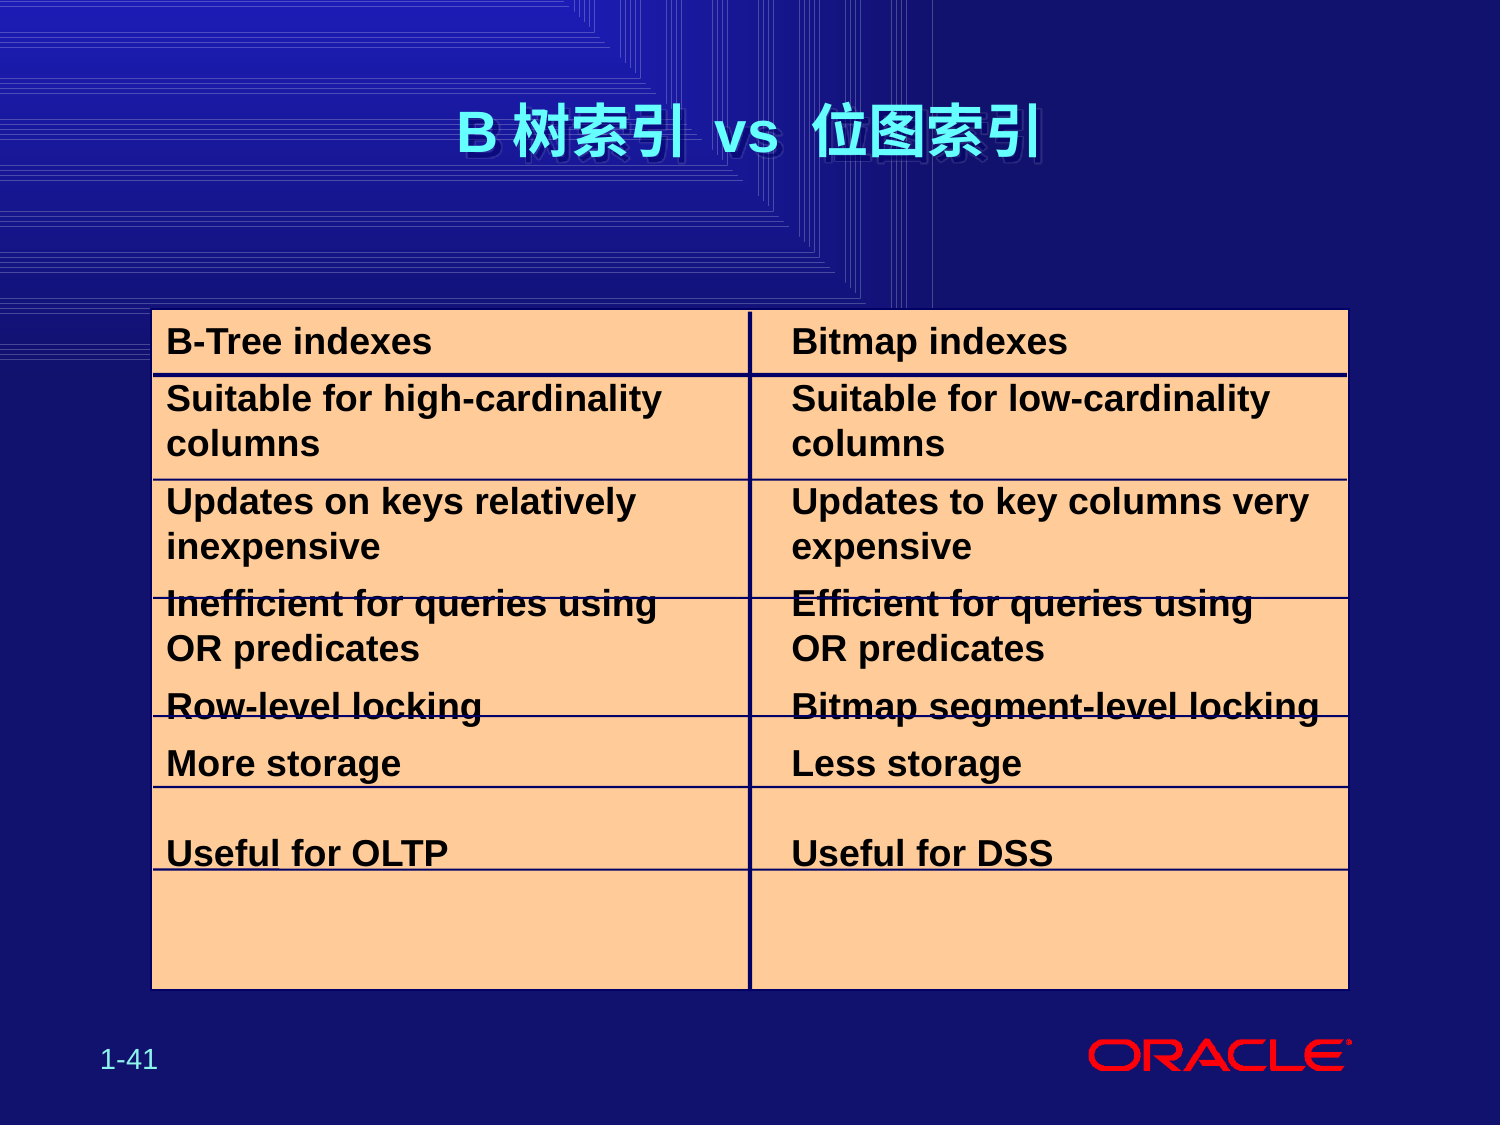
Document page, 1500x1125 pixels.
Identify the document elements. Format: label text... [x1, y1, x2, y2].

title B树索引 vs 位图索引 [151, 86, 1349, 232]
text_box B-Tree indexes Bitmap indexes Suitable for high-cardinality Suitable for low-cardinality columns columns Updates on keys relatively Updates to key columns very inexpensive expensive Inefficient for queries using Efficient for queries using OR predicates OR predicates Row-level locking Bitmap segment-level locking More storage Less storage Useful for OLTP Useful for DSS [151, 309, 1349, 990]
